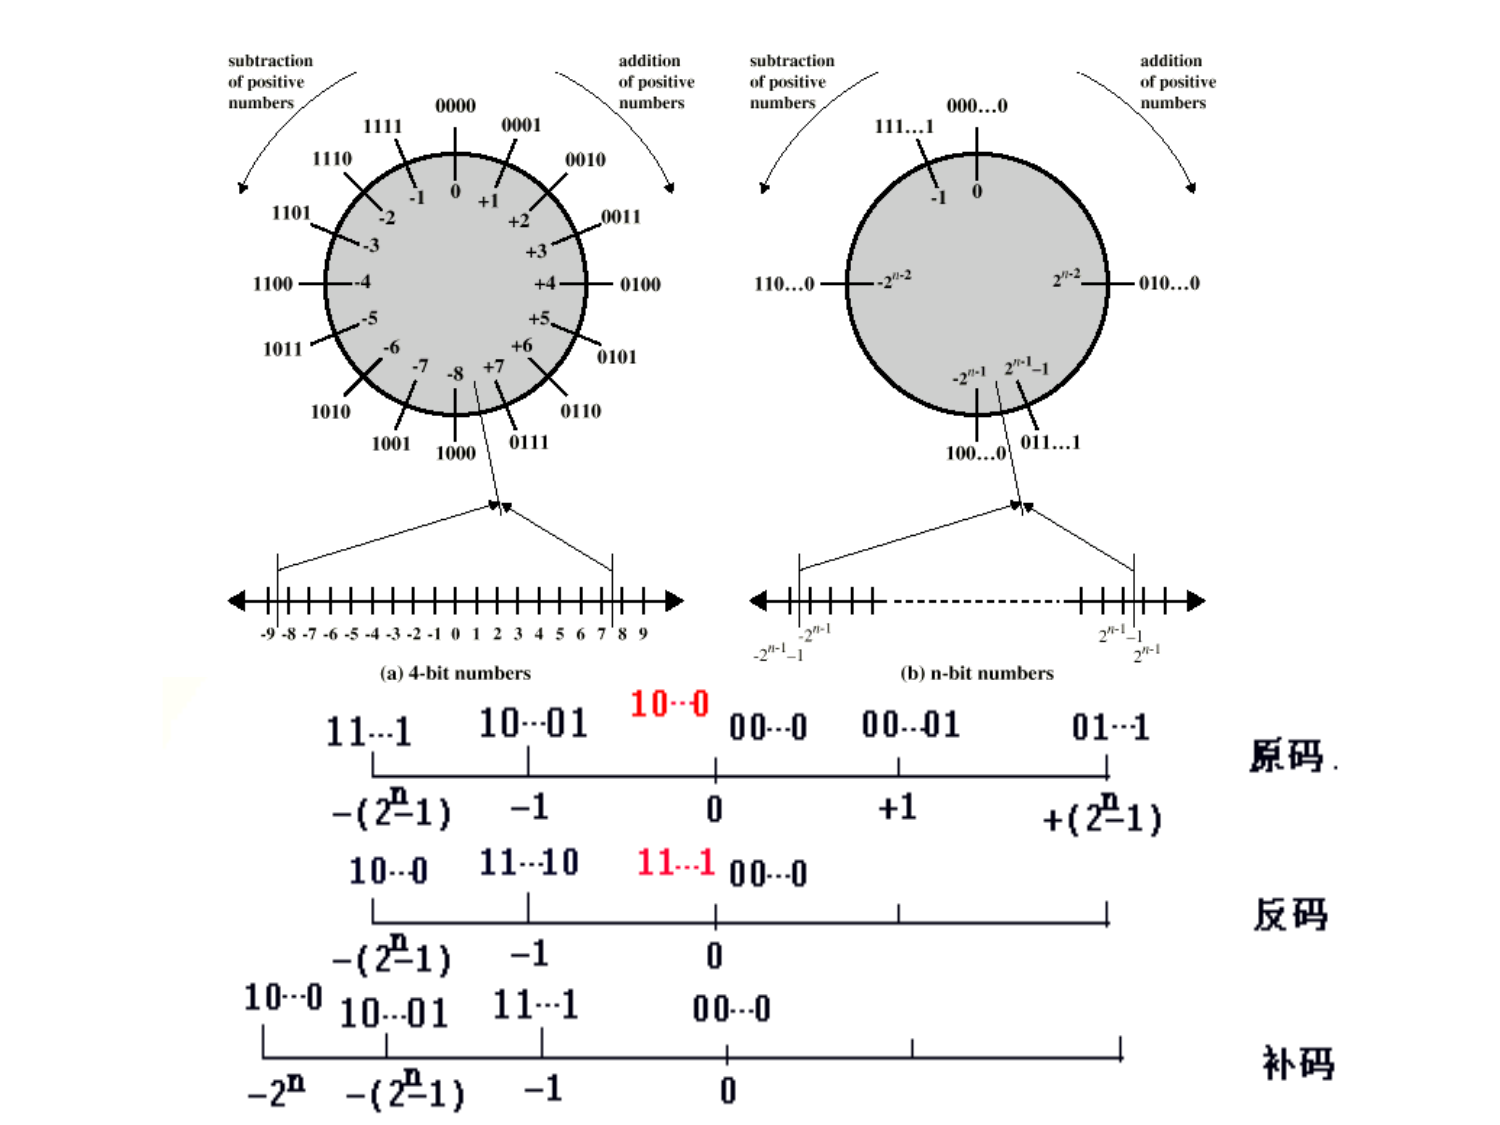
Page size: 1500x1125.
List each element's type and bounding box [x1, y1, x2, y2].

picture [162, 49, 1338, 1125]
